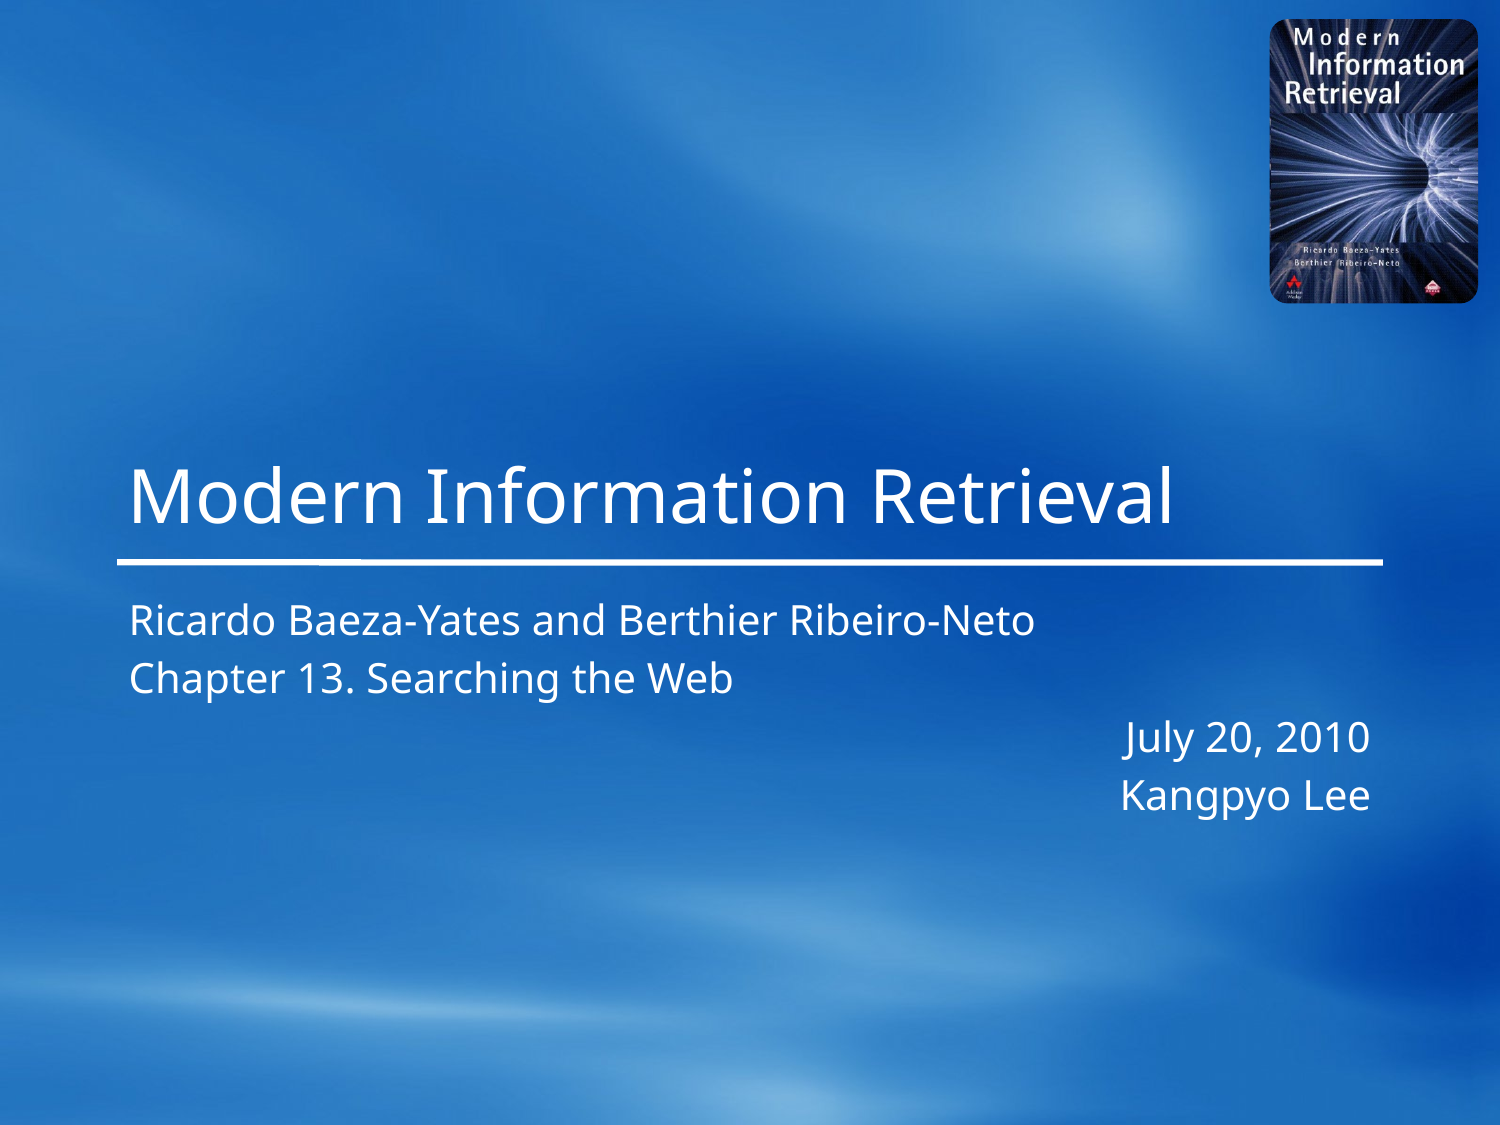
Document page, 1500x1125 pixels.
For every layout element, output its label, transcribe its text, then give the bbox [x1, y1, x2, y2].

picture [0, 0, 1500, 1125]
subtitle Ricardo Baeza-Yates and Berthier Ribeiro-Neto Chapter 13. Searching the Web July 20, 2010 Kangpyo Lee [113, 585, 1387, 874]
title Modern Information Retrieval [112, 304, 1388, 546]
